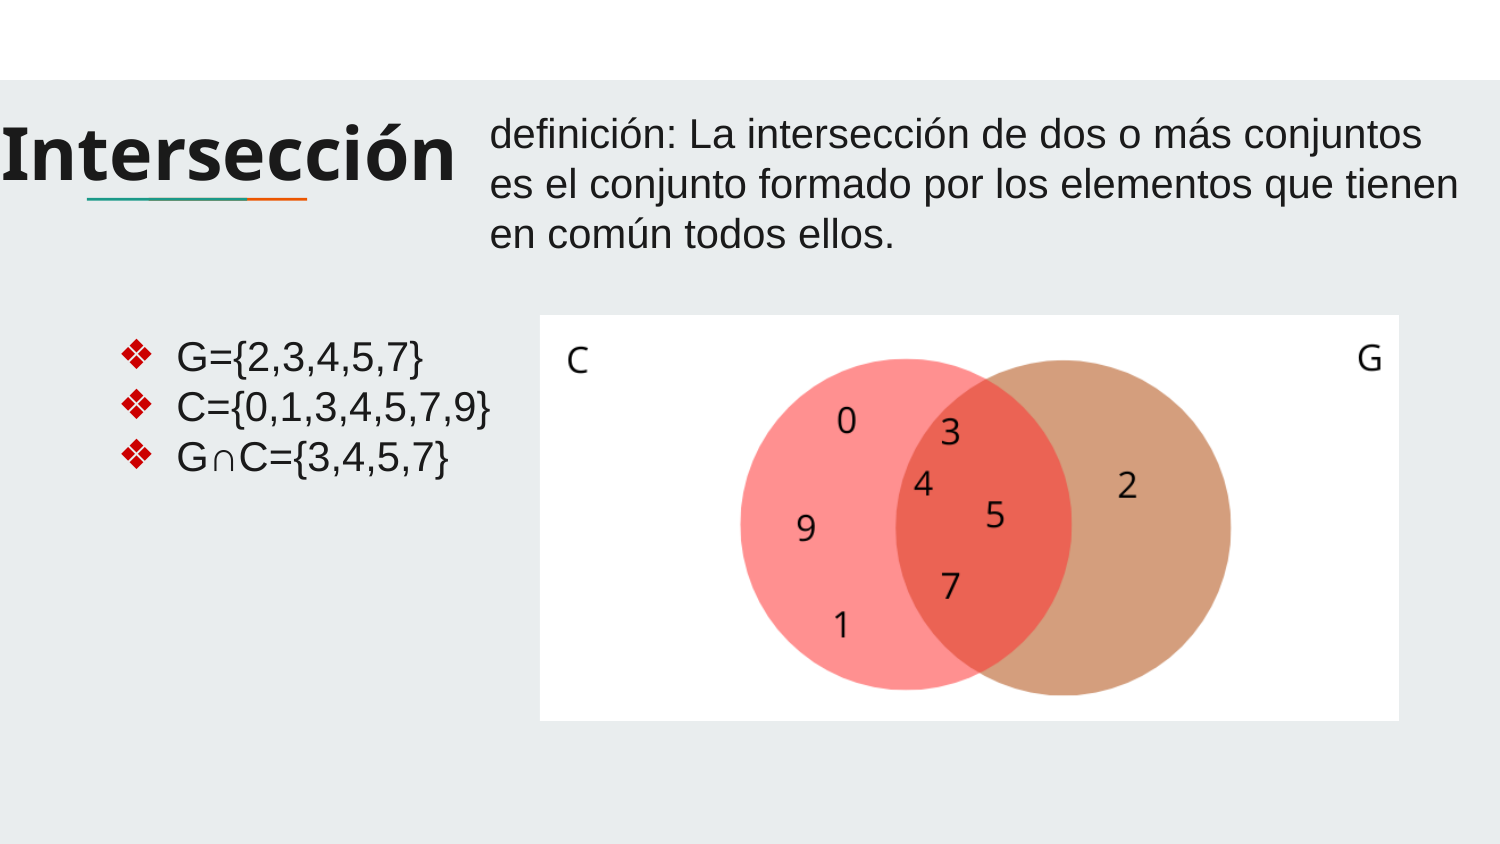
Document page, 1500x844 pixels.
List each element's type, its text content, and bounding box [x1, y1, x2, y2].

picture [539, 314, 1400, 721]
title Intersección [0, 91, 474, 212]
subtitle definición: La intersección de dos o más conjuntos es el conjunto formado por los elementos que tienen en común todos ellos. [474, 91, 1488, 326]
text_box G={2,3,4,5,7} C={0,1,3,4,5,7,9} G∩C={3,4,5,7} [86, 314, 515, 517]
